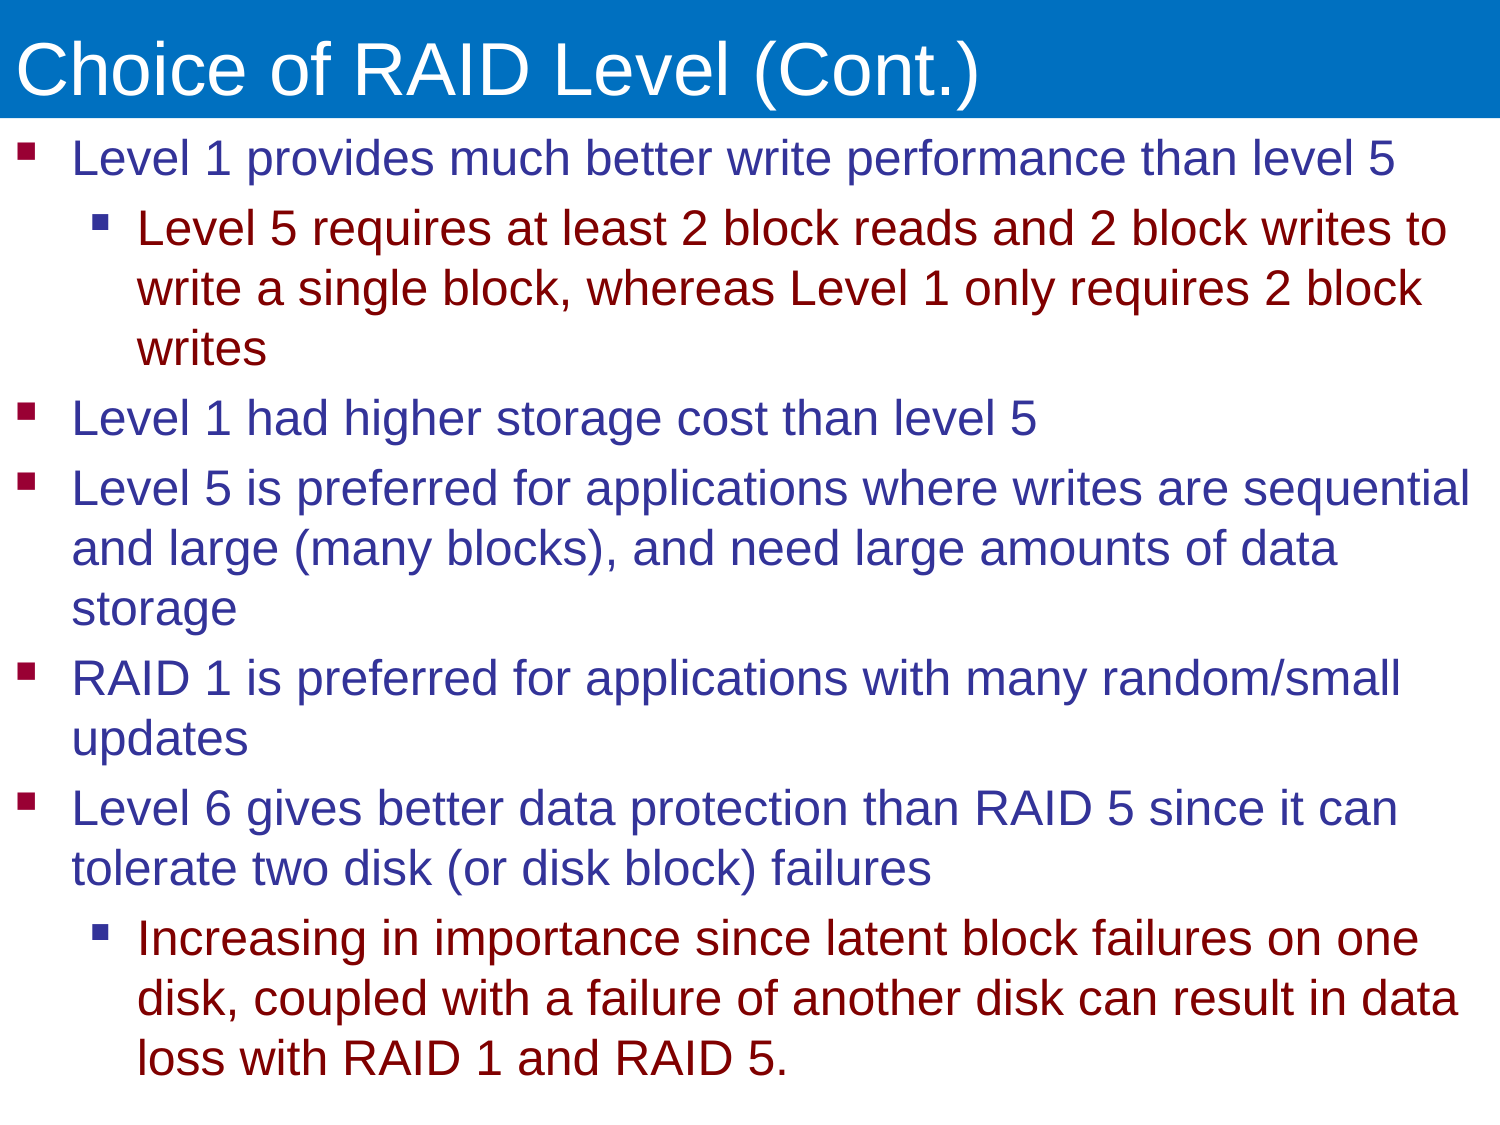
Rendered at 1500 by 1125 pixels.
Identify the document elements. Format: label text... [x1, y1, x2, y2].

list Level 1 provides much better write performance than level 5 Level 5 requires at least 2 block reads and 2 block writes to write a single block, whereas Level 1 only requires 2 block writes Level 1 had higher storage cost than level 5 Level 5 is preferred for applications where writes are sequential and large (many blocks), and need large amounts of data storage RAID 1 is preferred for applications with many random/small updates Level 6 gives better data protection than RAID 5 since it can tolerate two disk (or disk block) failures Increasing in importance since latent block failures on one disk, coupled with a failure of another disk can result in data loss with RAID 1 and RAID 5. [0, 118, 1500, 1125]
title Choice of RAID Level (Cont.) [0, 0, 1500, 118]
